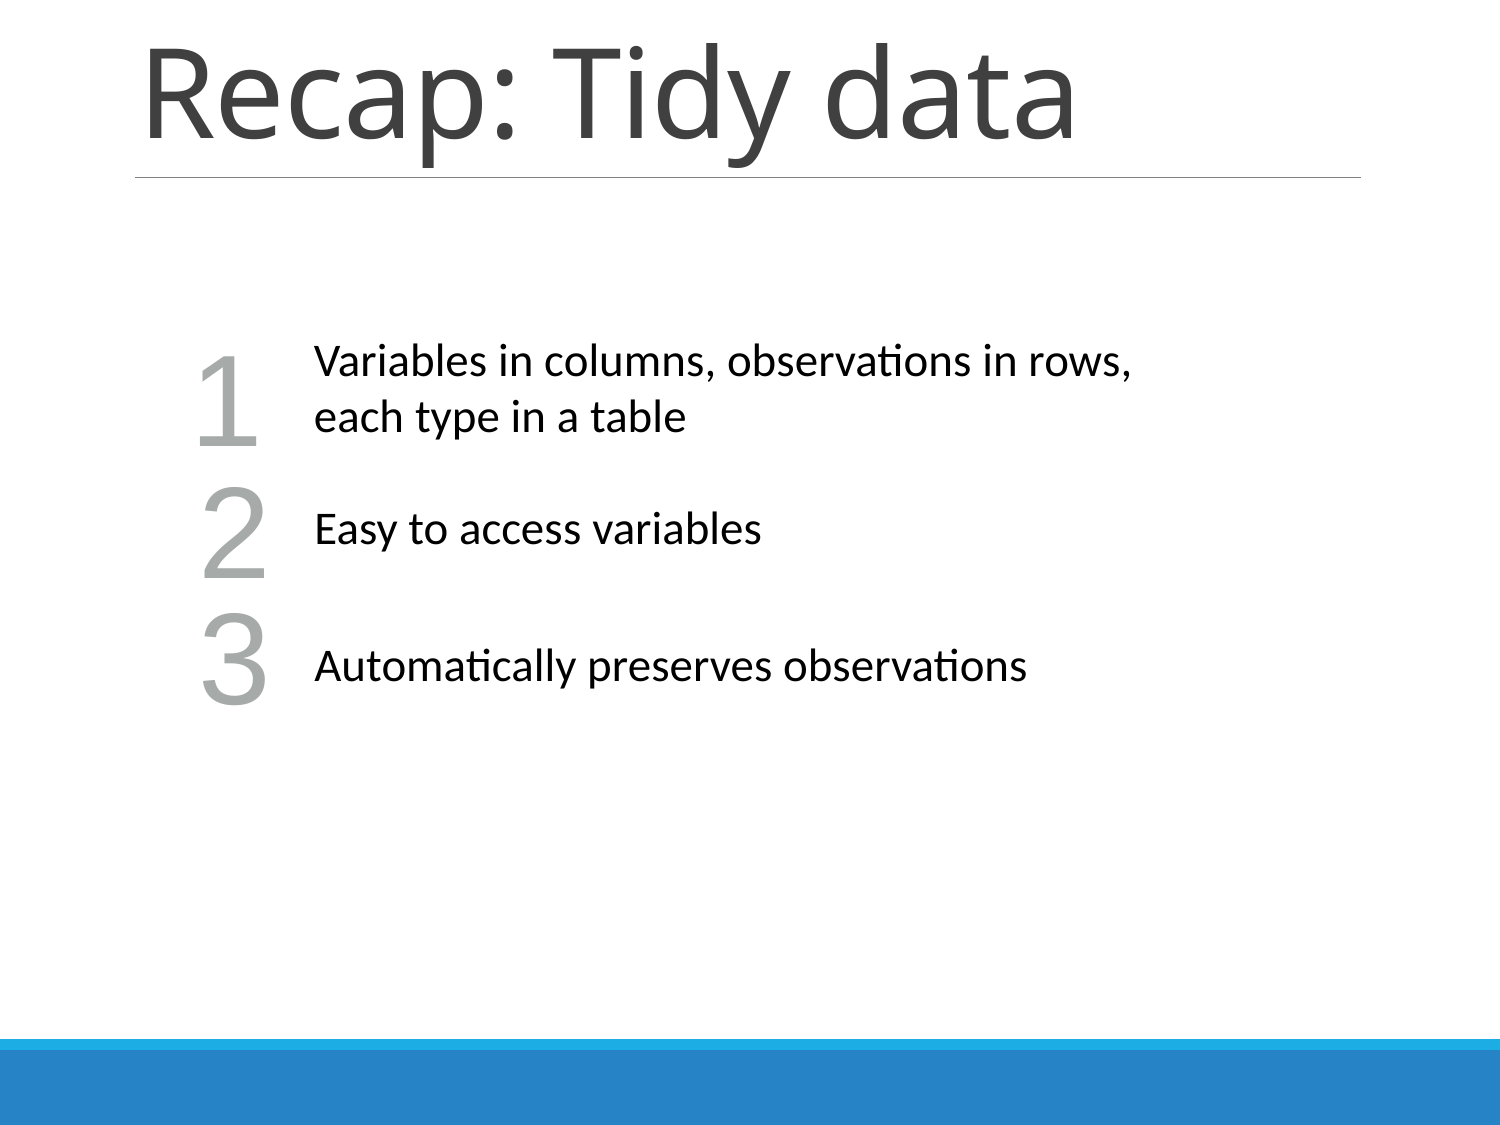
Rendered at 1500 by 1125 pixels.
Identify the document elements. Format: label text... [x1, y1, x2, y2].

title Recap: Tidy data [135, 47, 1373, 155]
text_box Automatically preserves observations [311, 631, 1161, 704]
text_box Easy to access variables [311, 494, 1014, 568]
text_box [187, 312, 1229, 484]
text_box 3 [195, 571, 283, 742]
text_box 2 [195, 491, 283, 571]
